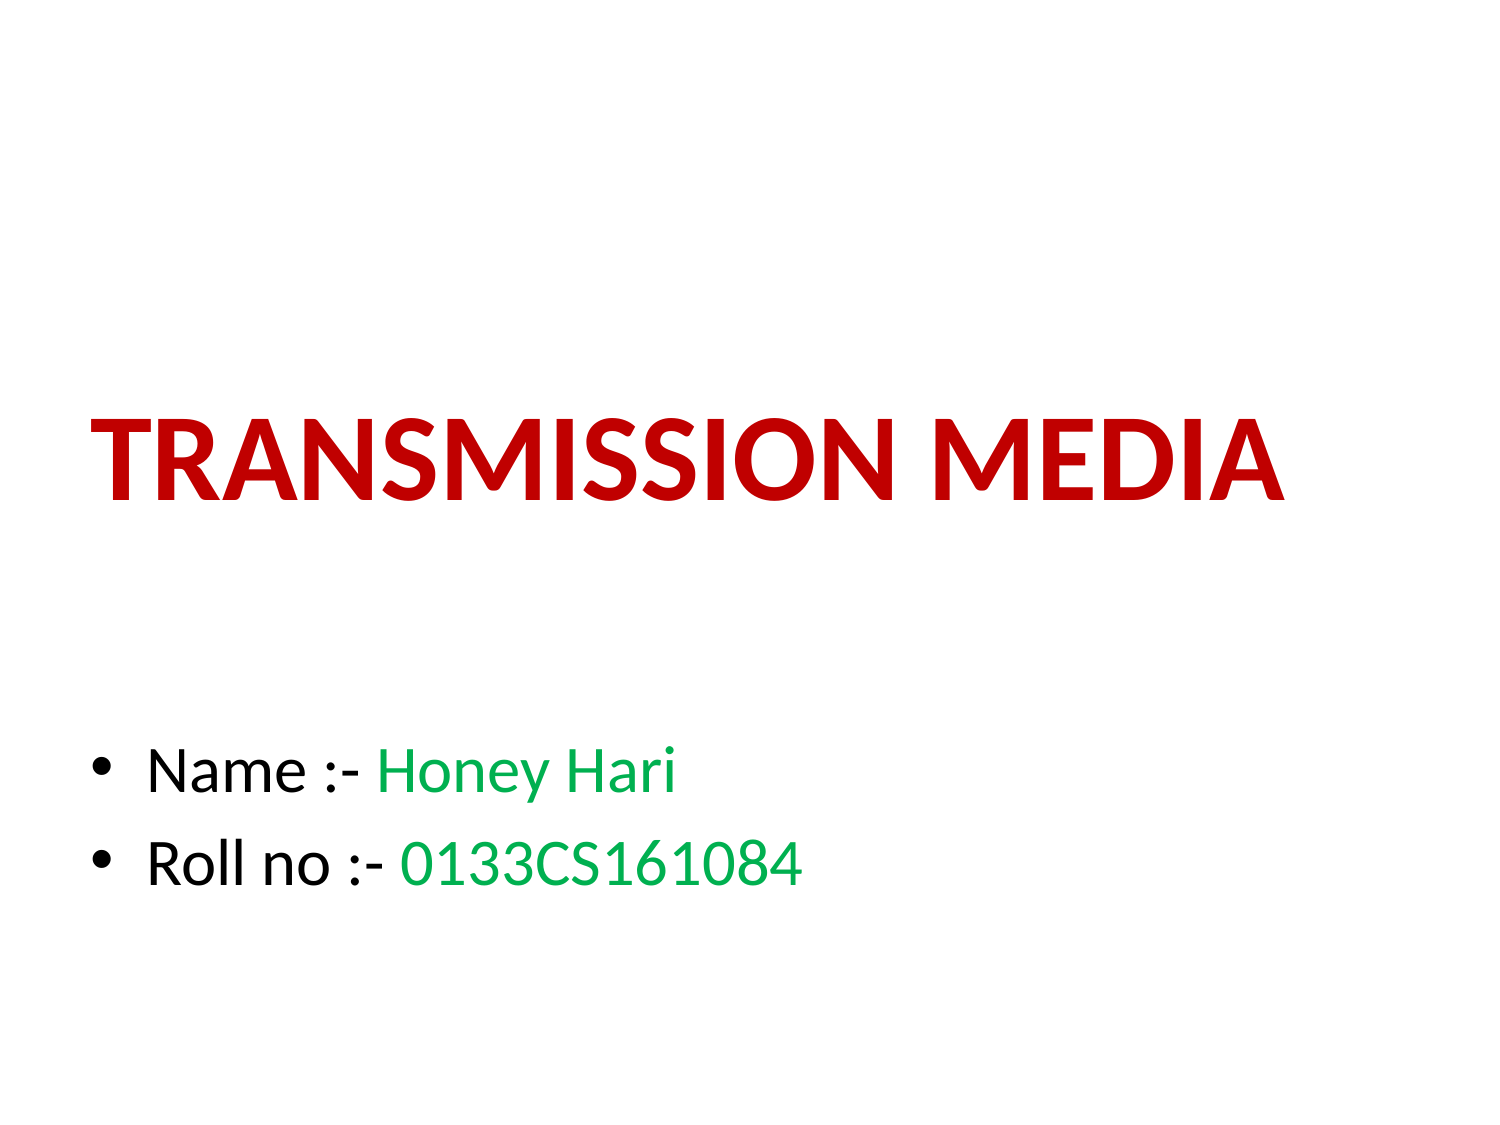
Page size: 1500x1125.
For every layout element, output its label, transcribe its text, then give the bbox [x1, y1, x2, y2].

list TRANSMISSION MEDIA Name :- Honey Hari Roll no :- 0133CS161084 [75, 262, 1425, 1005]
